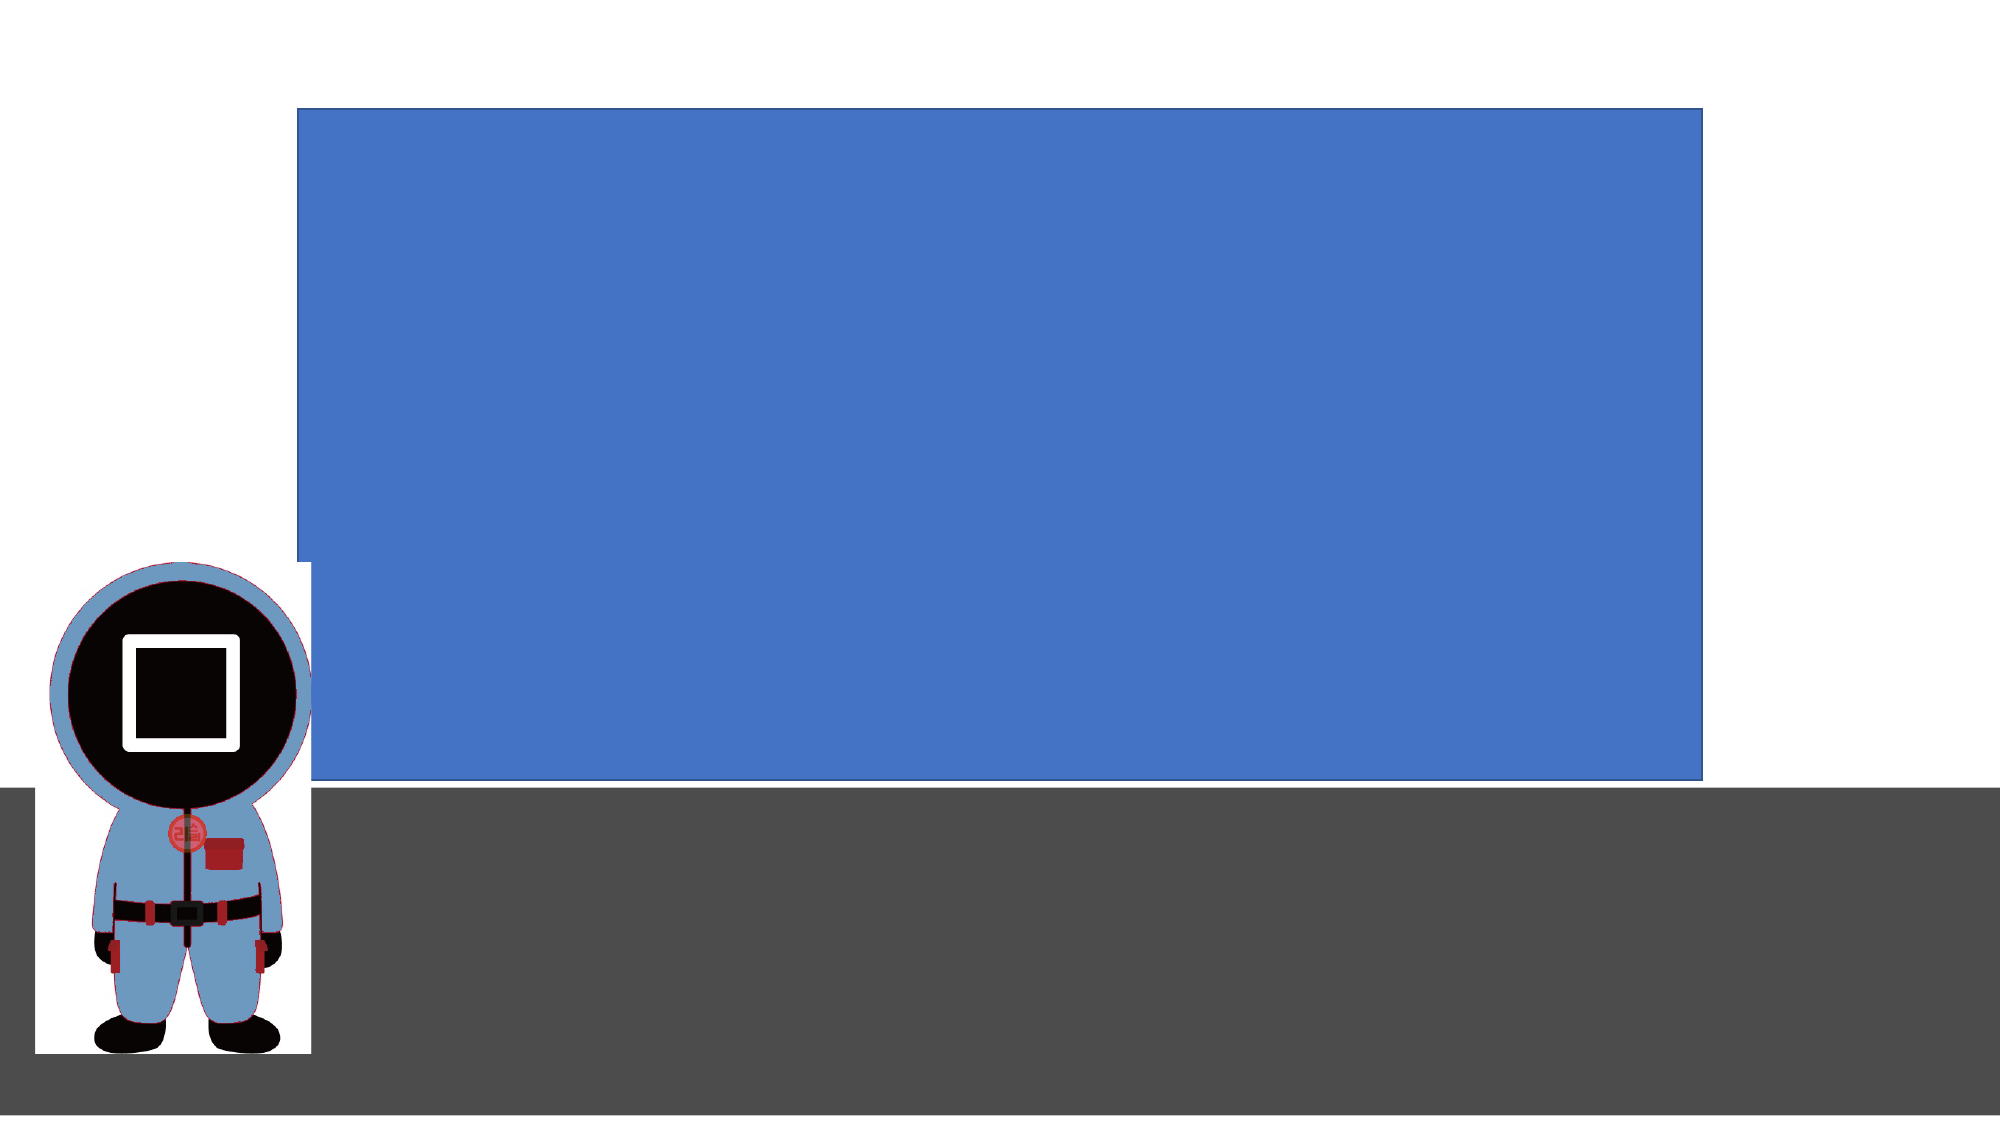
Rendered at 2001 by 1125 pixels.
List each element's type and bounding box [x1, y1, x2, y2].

picture [35, 562, 312, 1054]
text_box [297, 108, 1703, 781]
text_box [0, 786, 2000, 1116]
